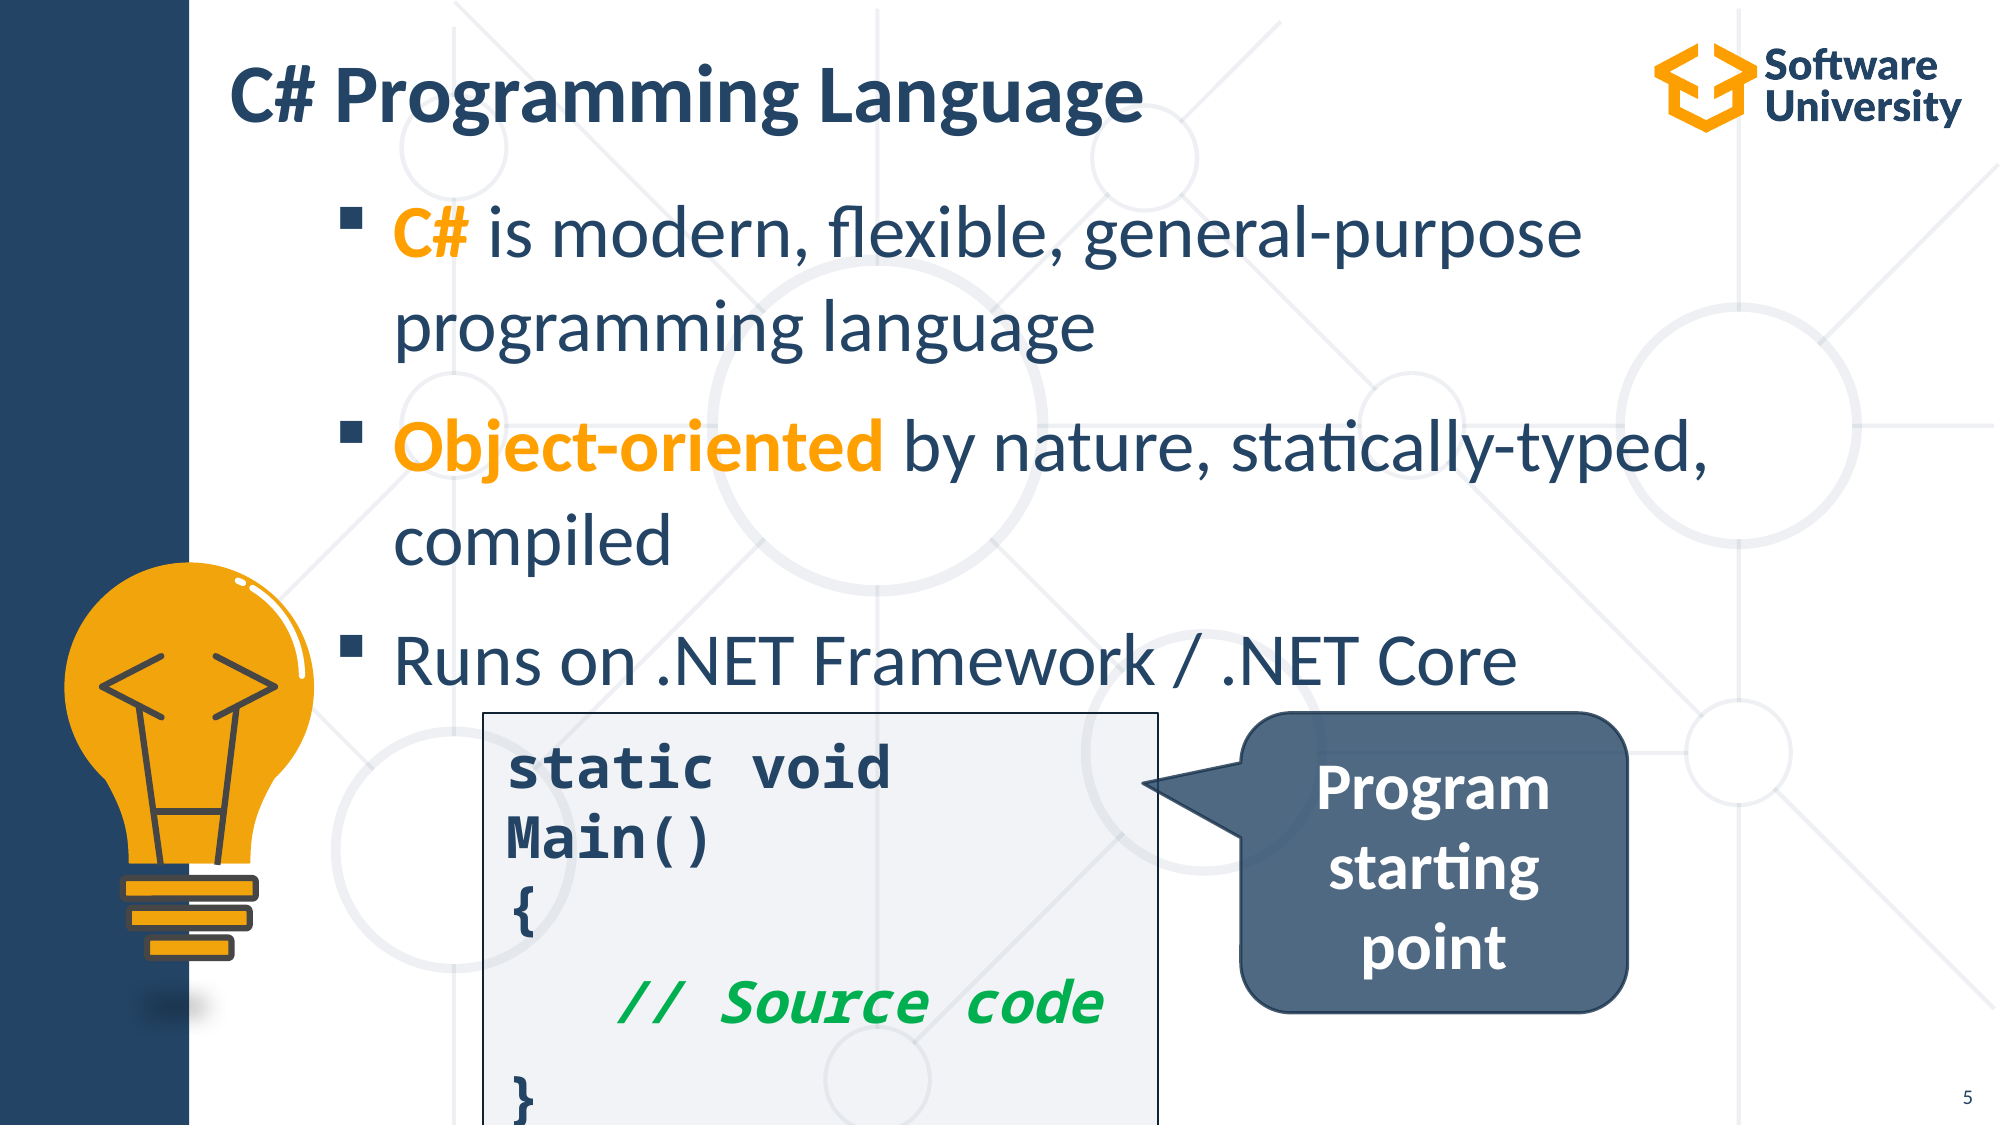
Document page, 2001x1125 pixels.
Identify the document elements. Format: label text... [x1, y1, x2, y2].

title C# Programming Language [212, 16, 1628, 162]
text_box Program starting point [1140, 710, 1630, 1015]
text_box static void Main() { // Source code } [483, 712, 1159, 1125]
list C# is modern, flexible, general-purpose programming language Object-oriented by nature, statically-typed, compiled Runs on .NET Framework / .NET Core [316, 172, 1963, 1038]
slide_number 5 [1927, 1067, 1989, 1117]
picture [1641, 31, 1973, 145]
